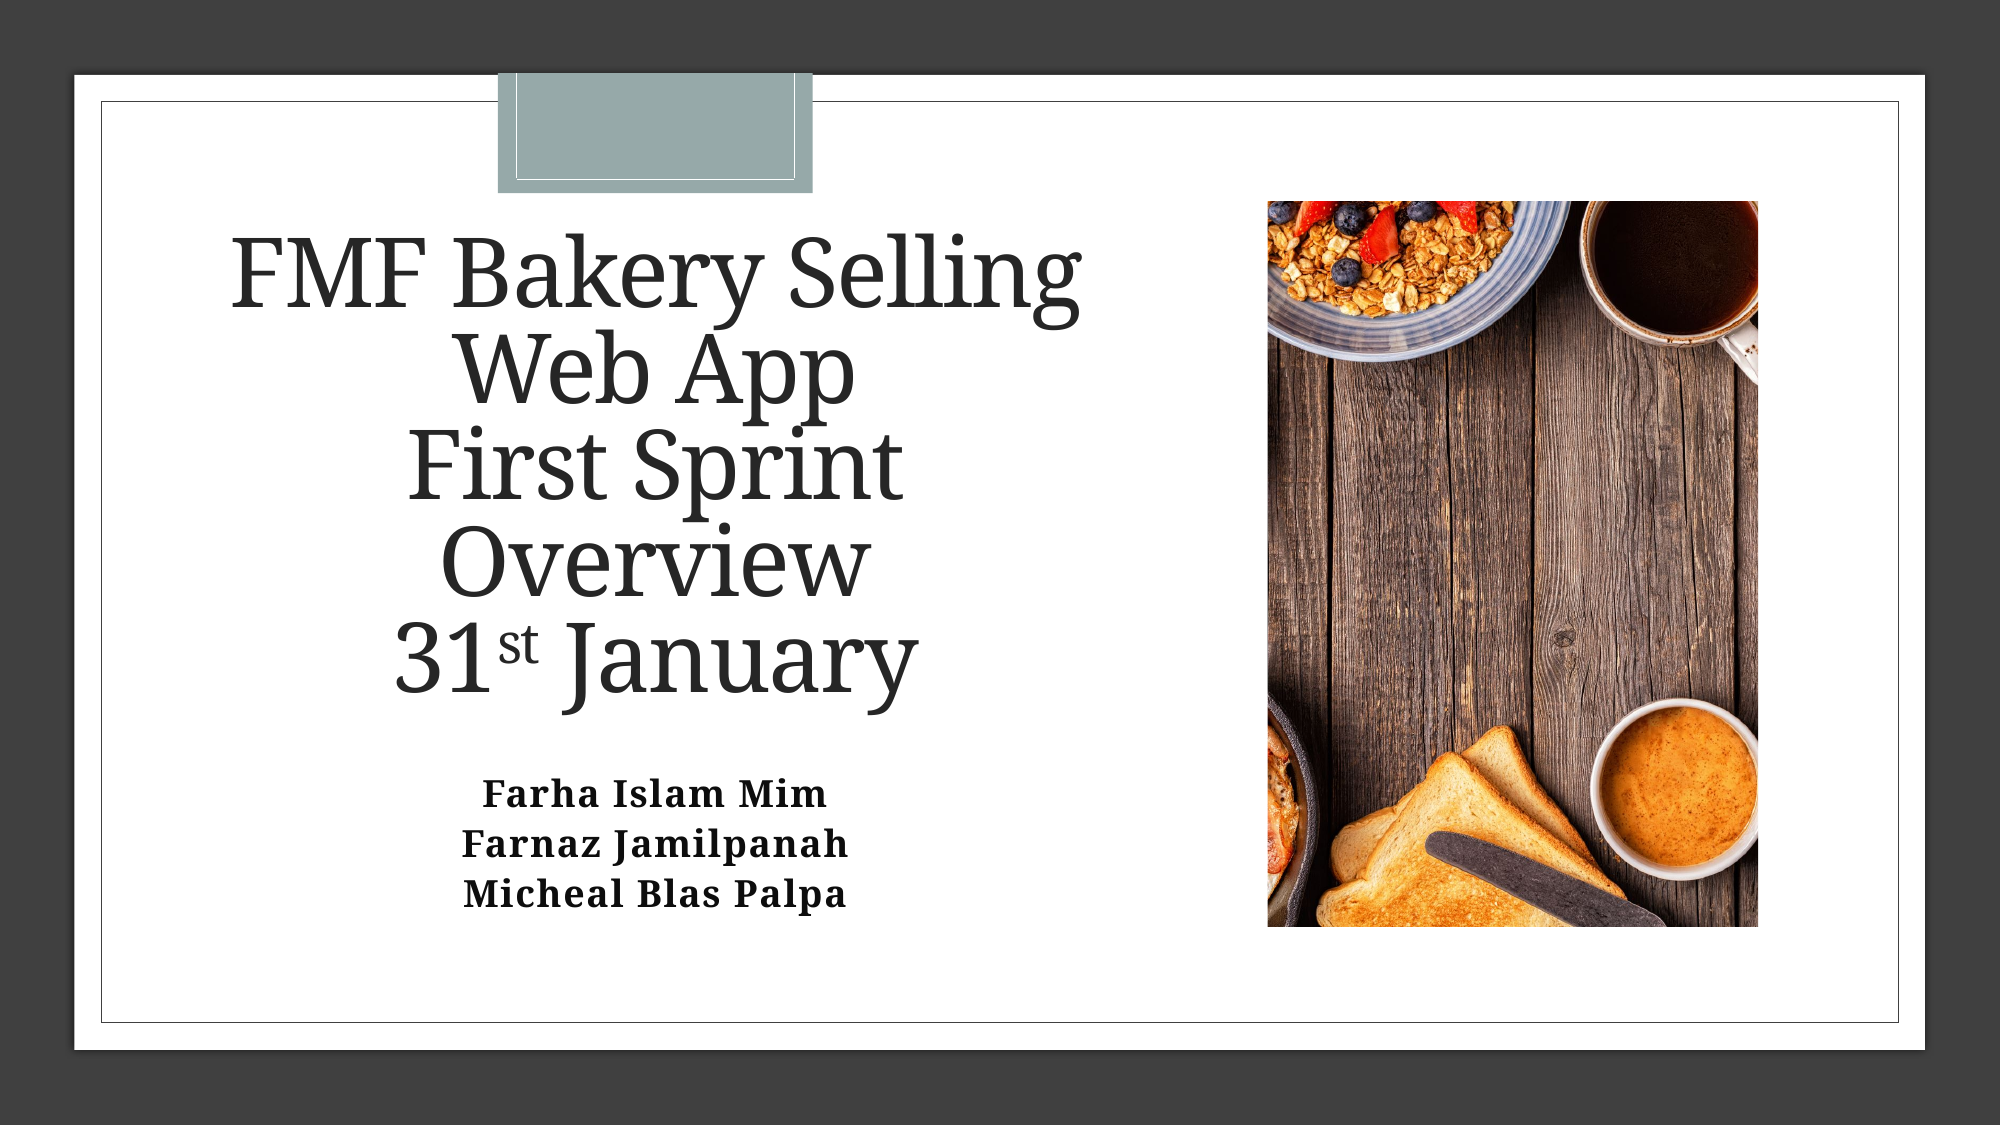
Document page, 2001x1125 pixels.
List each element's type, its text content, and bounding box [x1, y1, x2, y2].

text_box [101, 101, 1899, 1023]
picture [1267, 200, 1759, 927]
subtitle Farha Islam Mim Farnaz Jamilpanah Micheal Blas Palpa [216, 768, 1095, 924]
text_box [497, 72, 814, 194]
text_box [74, 74, 1925, 1050]
title FMF Bakery Selling Web App First Sprint Overview 31st January [186, 221, 1125, 721]
